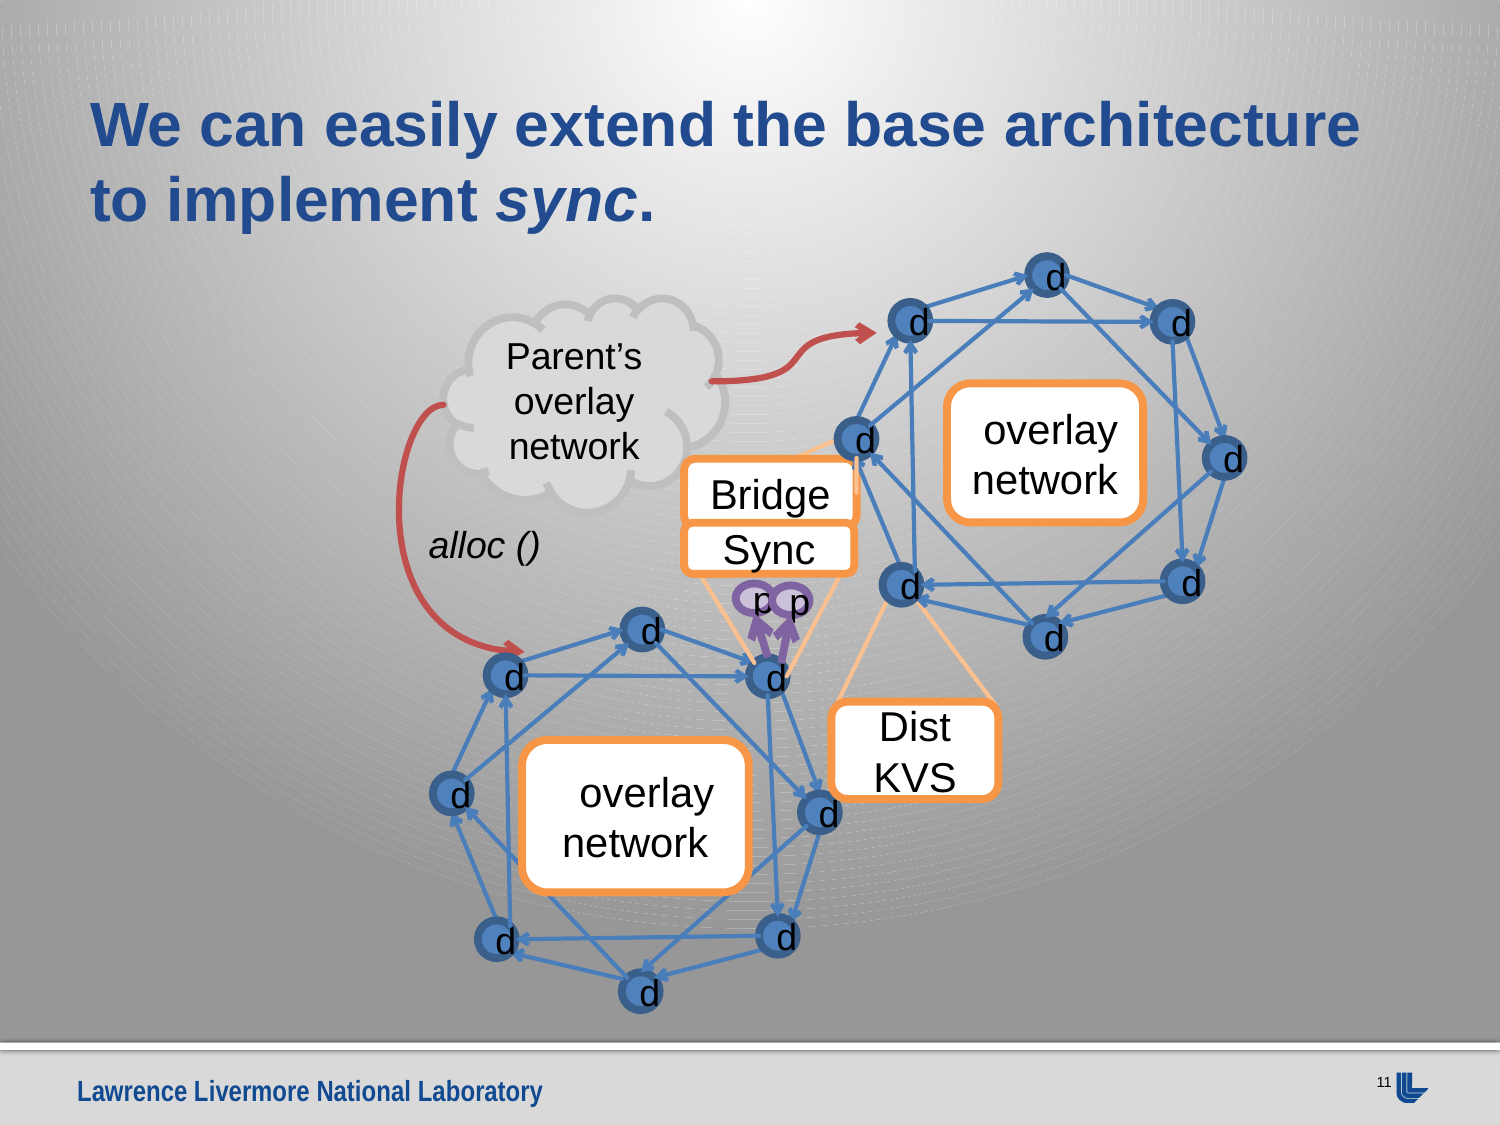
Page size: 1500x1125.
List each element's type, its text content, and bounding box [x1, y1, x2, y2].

title We can easily extend the base architecture to implement sync. [75, 36, 1425, 242]
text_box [413, 256, 1244, 1011]
picture [1391, 1071, 1430, 1107]
